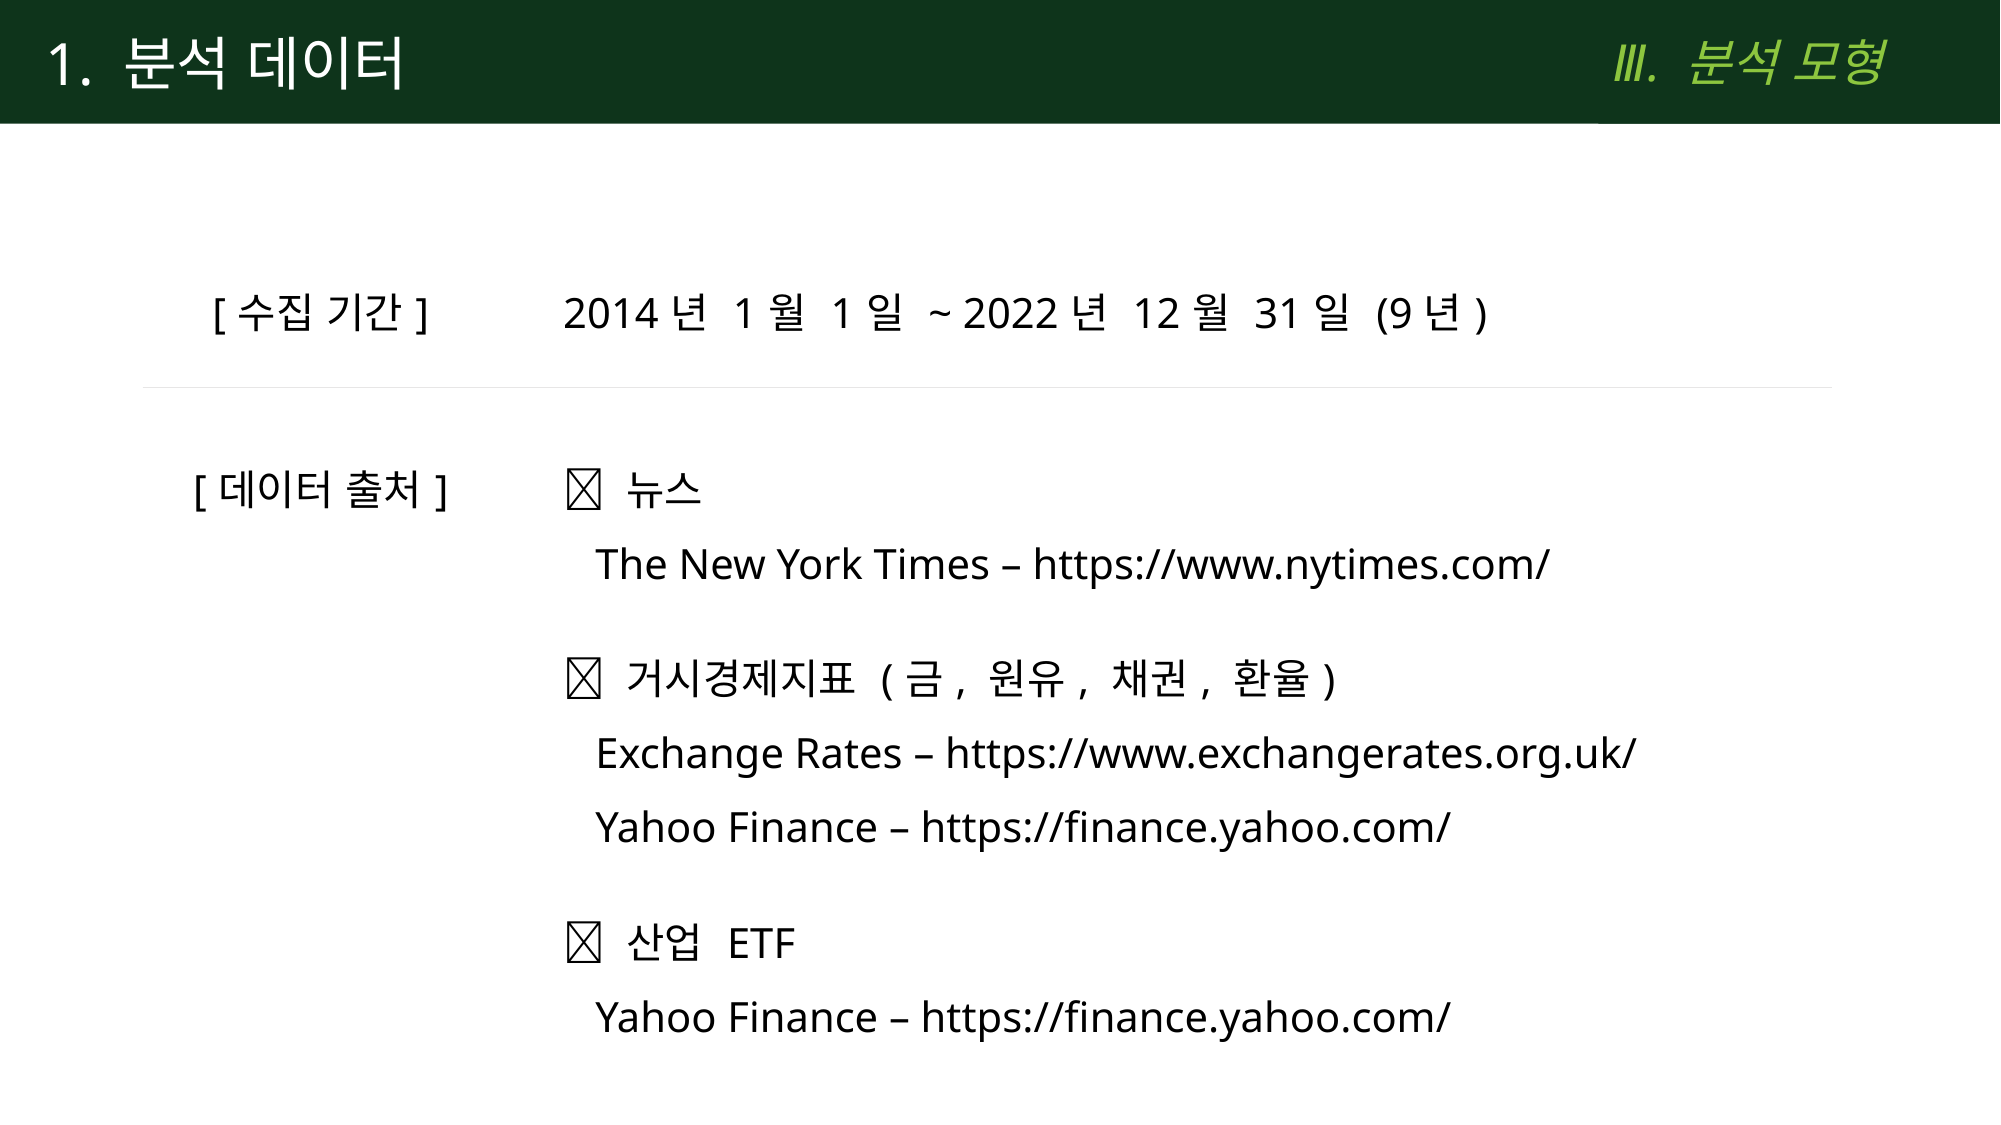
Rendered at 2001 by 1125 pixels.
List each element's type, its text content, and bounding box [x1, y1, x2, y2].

table_cell  뉴스 The New York Times – https://www.nytimes.com/  거시경제지표 (금, 원유, 채권, 환율) Exchange Rates – https://www.exchangerates.org.uk/ Yahoo Finance – https://finance.yahoo.com/  산업 ETF Yahoo Finance – https://finance.yahoo.com/ [548, 431, 1906, 1052]
table_cell [데이터 출처] [93, 431, 548, 1052]
table_header [수집 기간] [93, 254, 548, 431]
text_box 1. 분석 데이터 [0, 0, 1597, 125]
table_header 2014년 1월 1일 ~ 2022년 12월 31일 (9년) [548, 254, 1906, 431]
text_box Ⅲ. 분석 모형 [1597, 0, 2000, 125]
